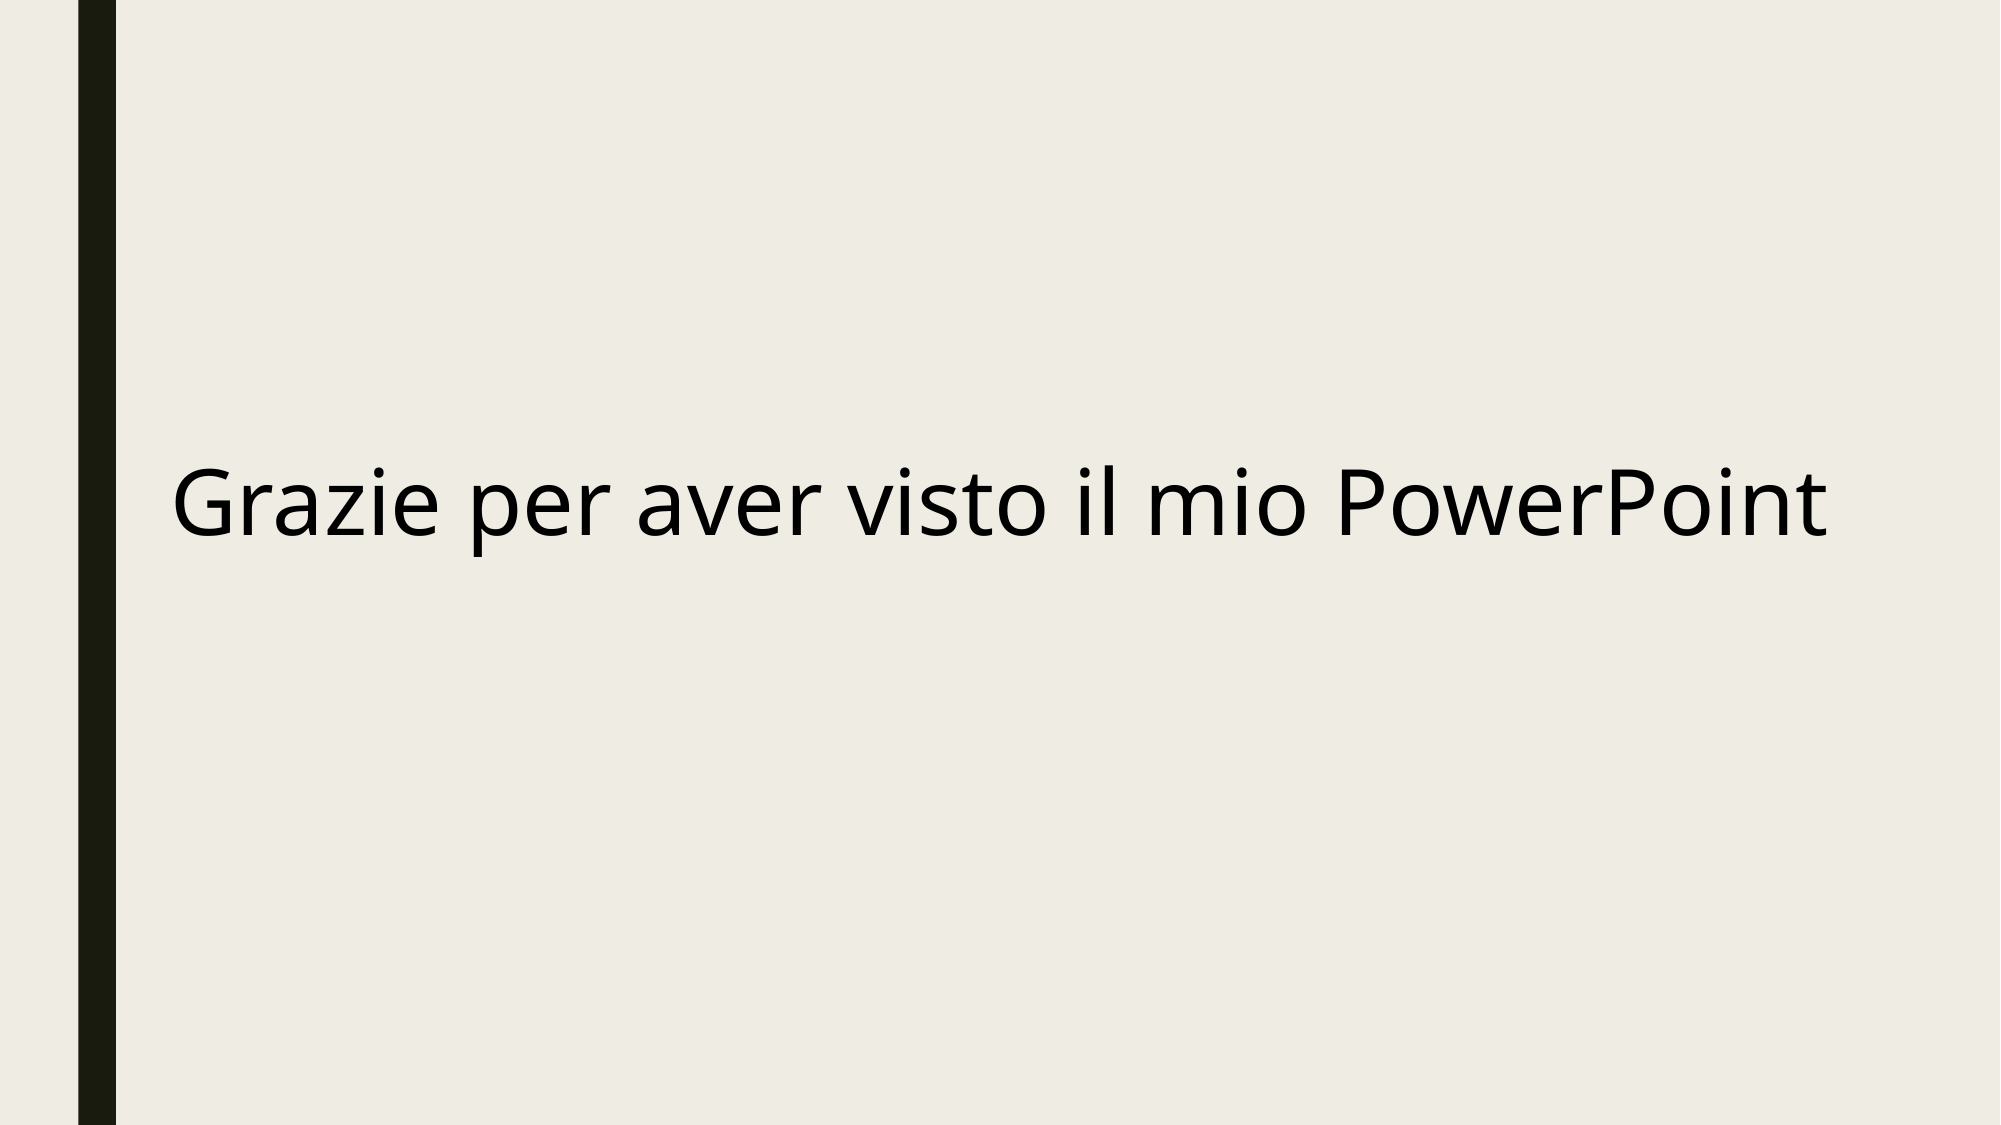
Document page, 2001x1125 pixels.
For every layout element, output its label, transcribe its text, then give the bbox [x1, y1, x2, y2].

text_box Grazie per aver visto il mio PowerPoint [155, 436, 1845, 561]
